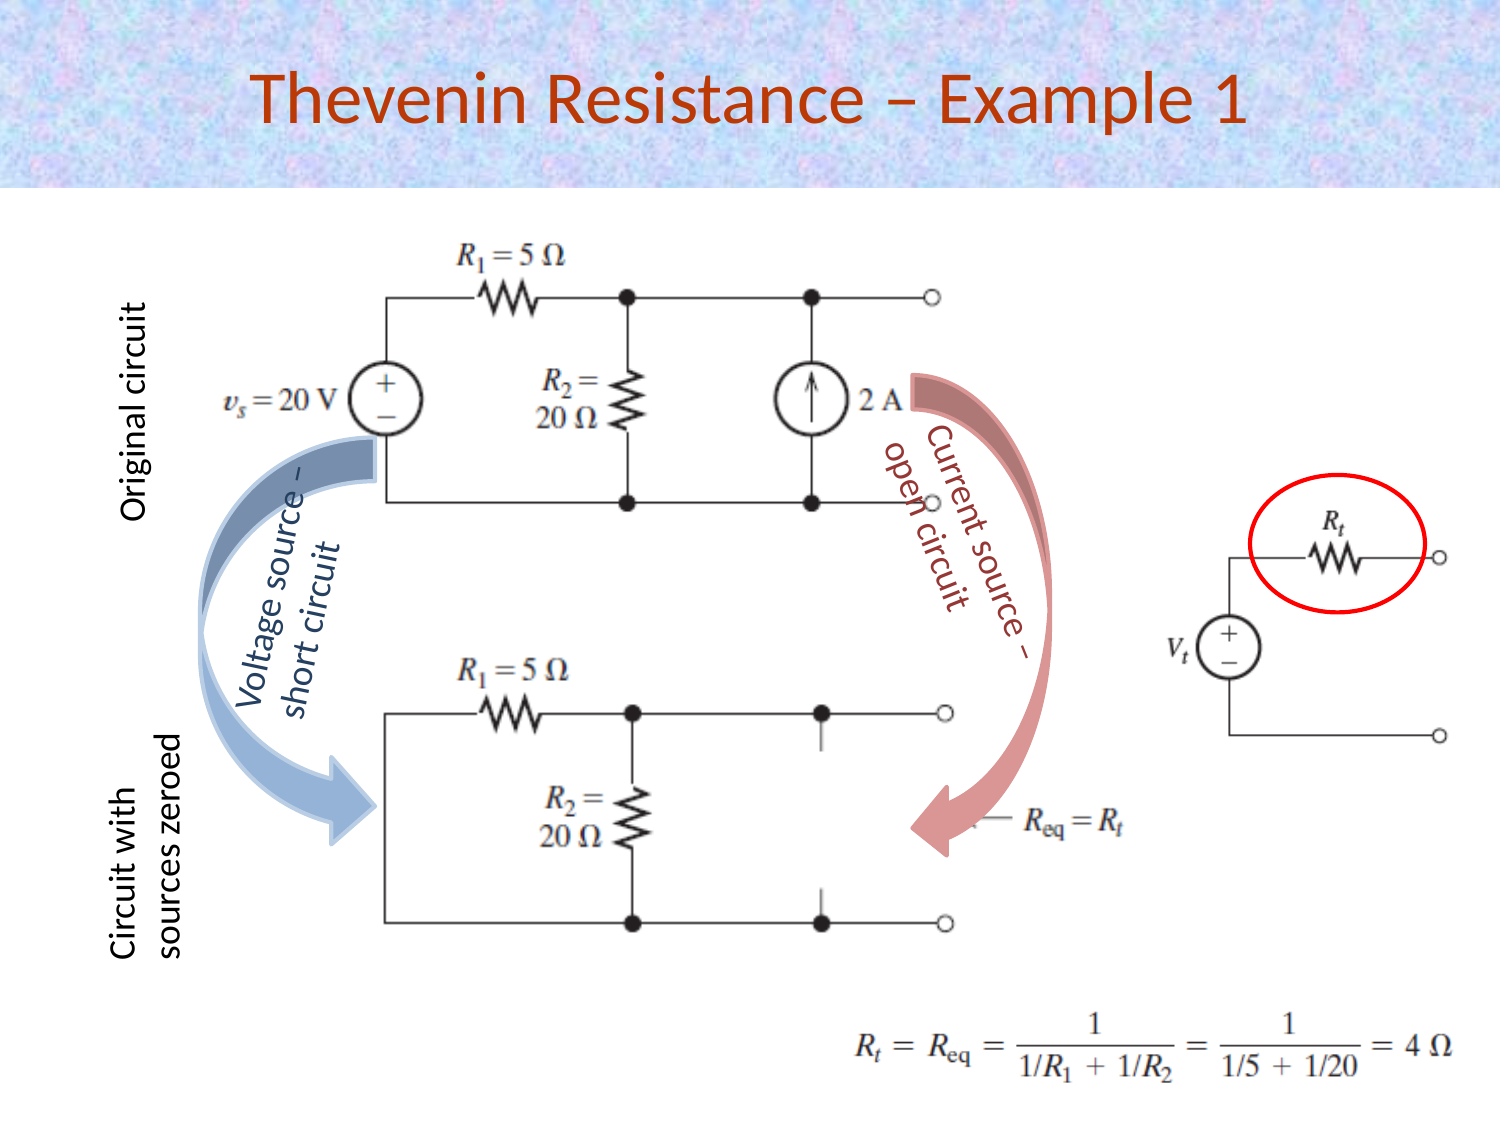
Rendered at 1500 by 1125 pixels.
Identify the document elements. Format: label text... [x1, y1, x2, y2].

text_box Thevenin Resistance – Example 1 [0, 0, 1500, 188]
text_box [197, 533, 357, 847]
picture [362, 499, 1500, 956]
picture [849, 987, 1488, 1105]
text_box [1009, 433, 1053, 623]
text_box Current source – open circuit [901, 520, 1050, 623]
picture [199, 224, 1005, 524]
text_box Original circuit [99, 250, 160, 538]
text_box [1269, 472, 1406, 498]
text_box Voltage source – short circuit [211, 533, 358, 740]
text_box Circuit with sources zeroed [89, 687, 195, 976]
